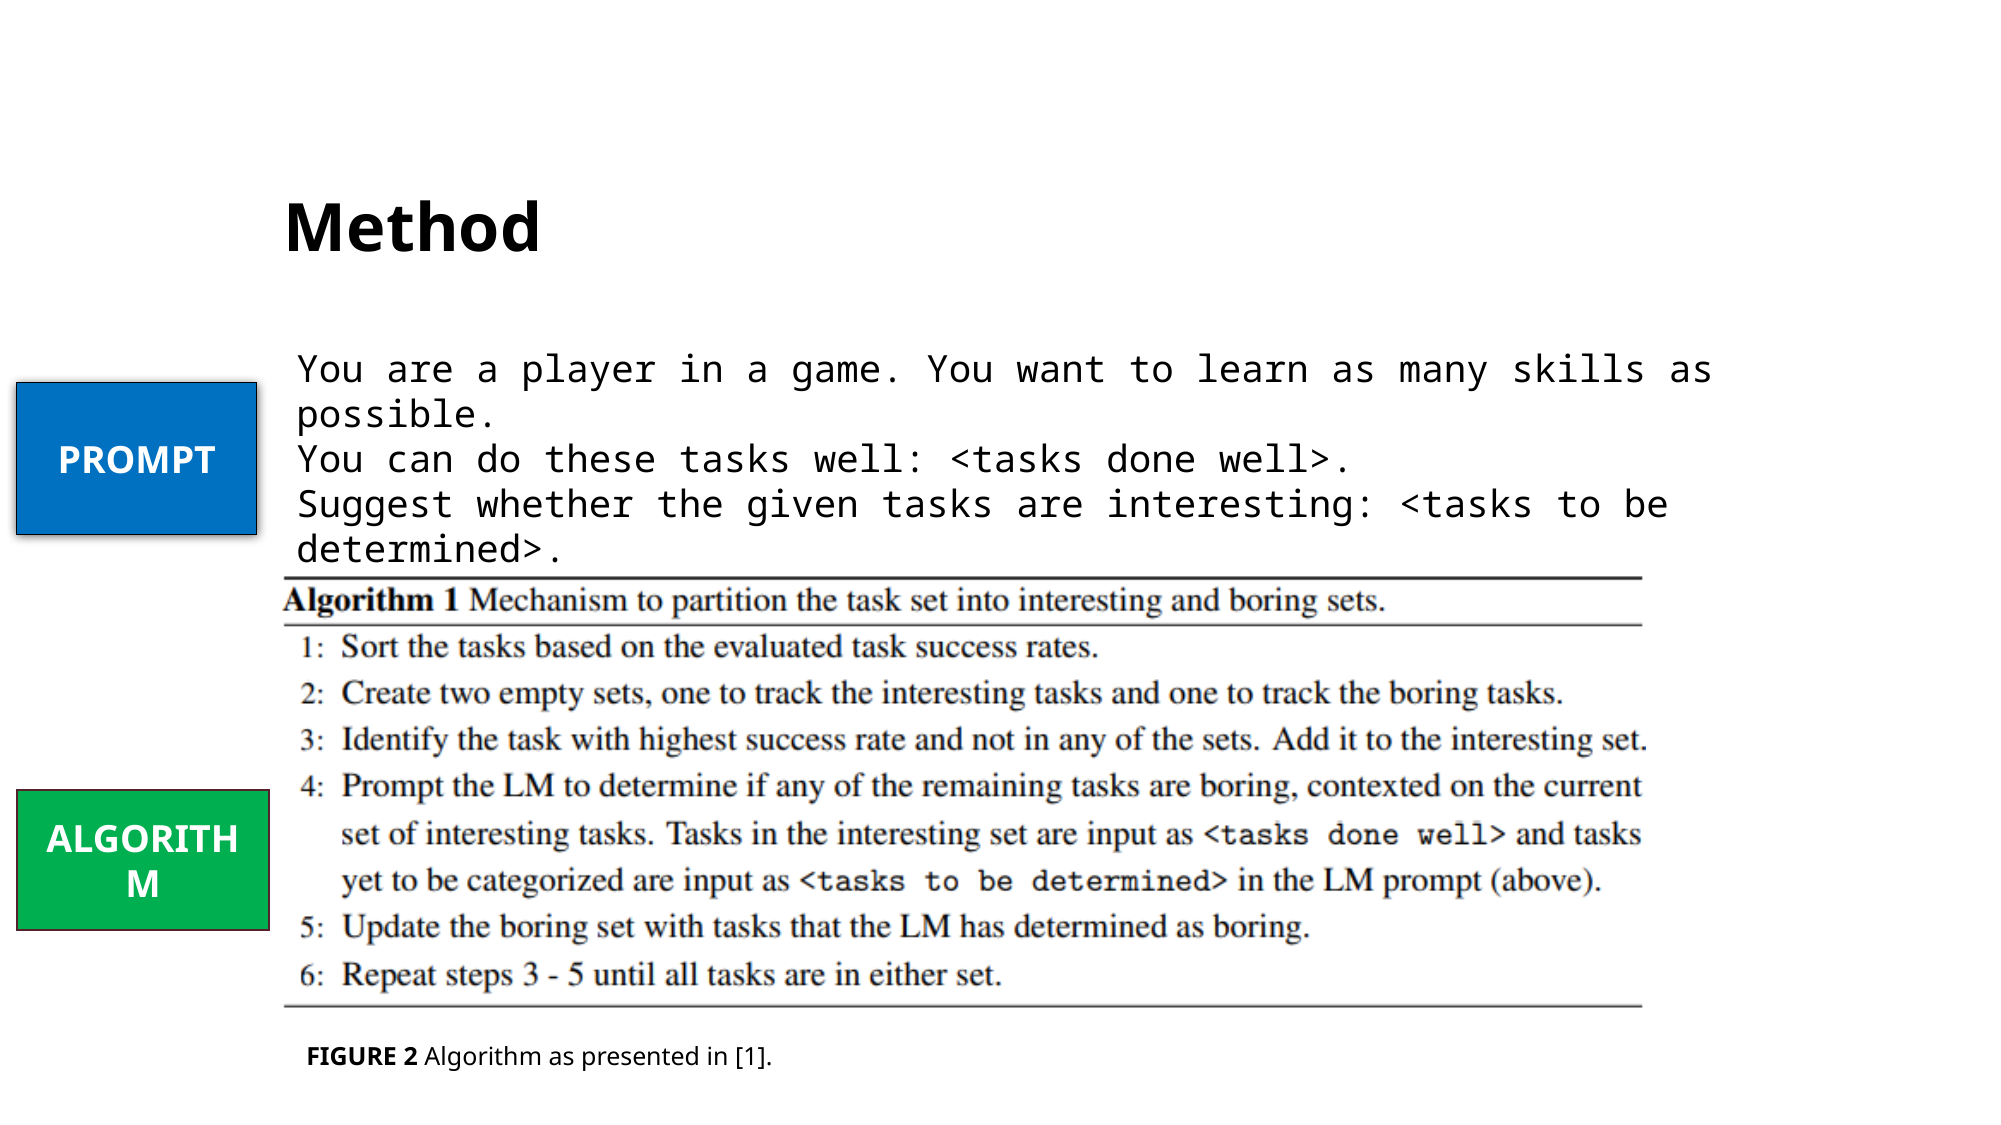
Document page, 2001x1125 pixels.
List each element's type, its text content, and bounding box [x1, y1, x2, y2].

text_box PROMPT [16, 382, 257, 535]
text_box [266, 397, 426, 459]
picture [281, 575, 1646, 1013]
text_box You are a player in a game. You want to learn as many skills as possible. You can do these tasks well: <tasks done well>. Suggest whether the given tasks are interesting: <tasks to be determined>. [281, 337, 1857, 578]
text_box FIGURE 2 Algorithm as presented in [1]. [291, 1032, 1646, 1078]
title Method [268, 112, 1732, 338]
text_box ALGORITHM [16, 789, 270, 931]
